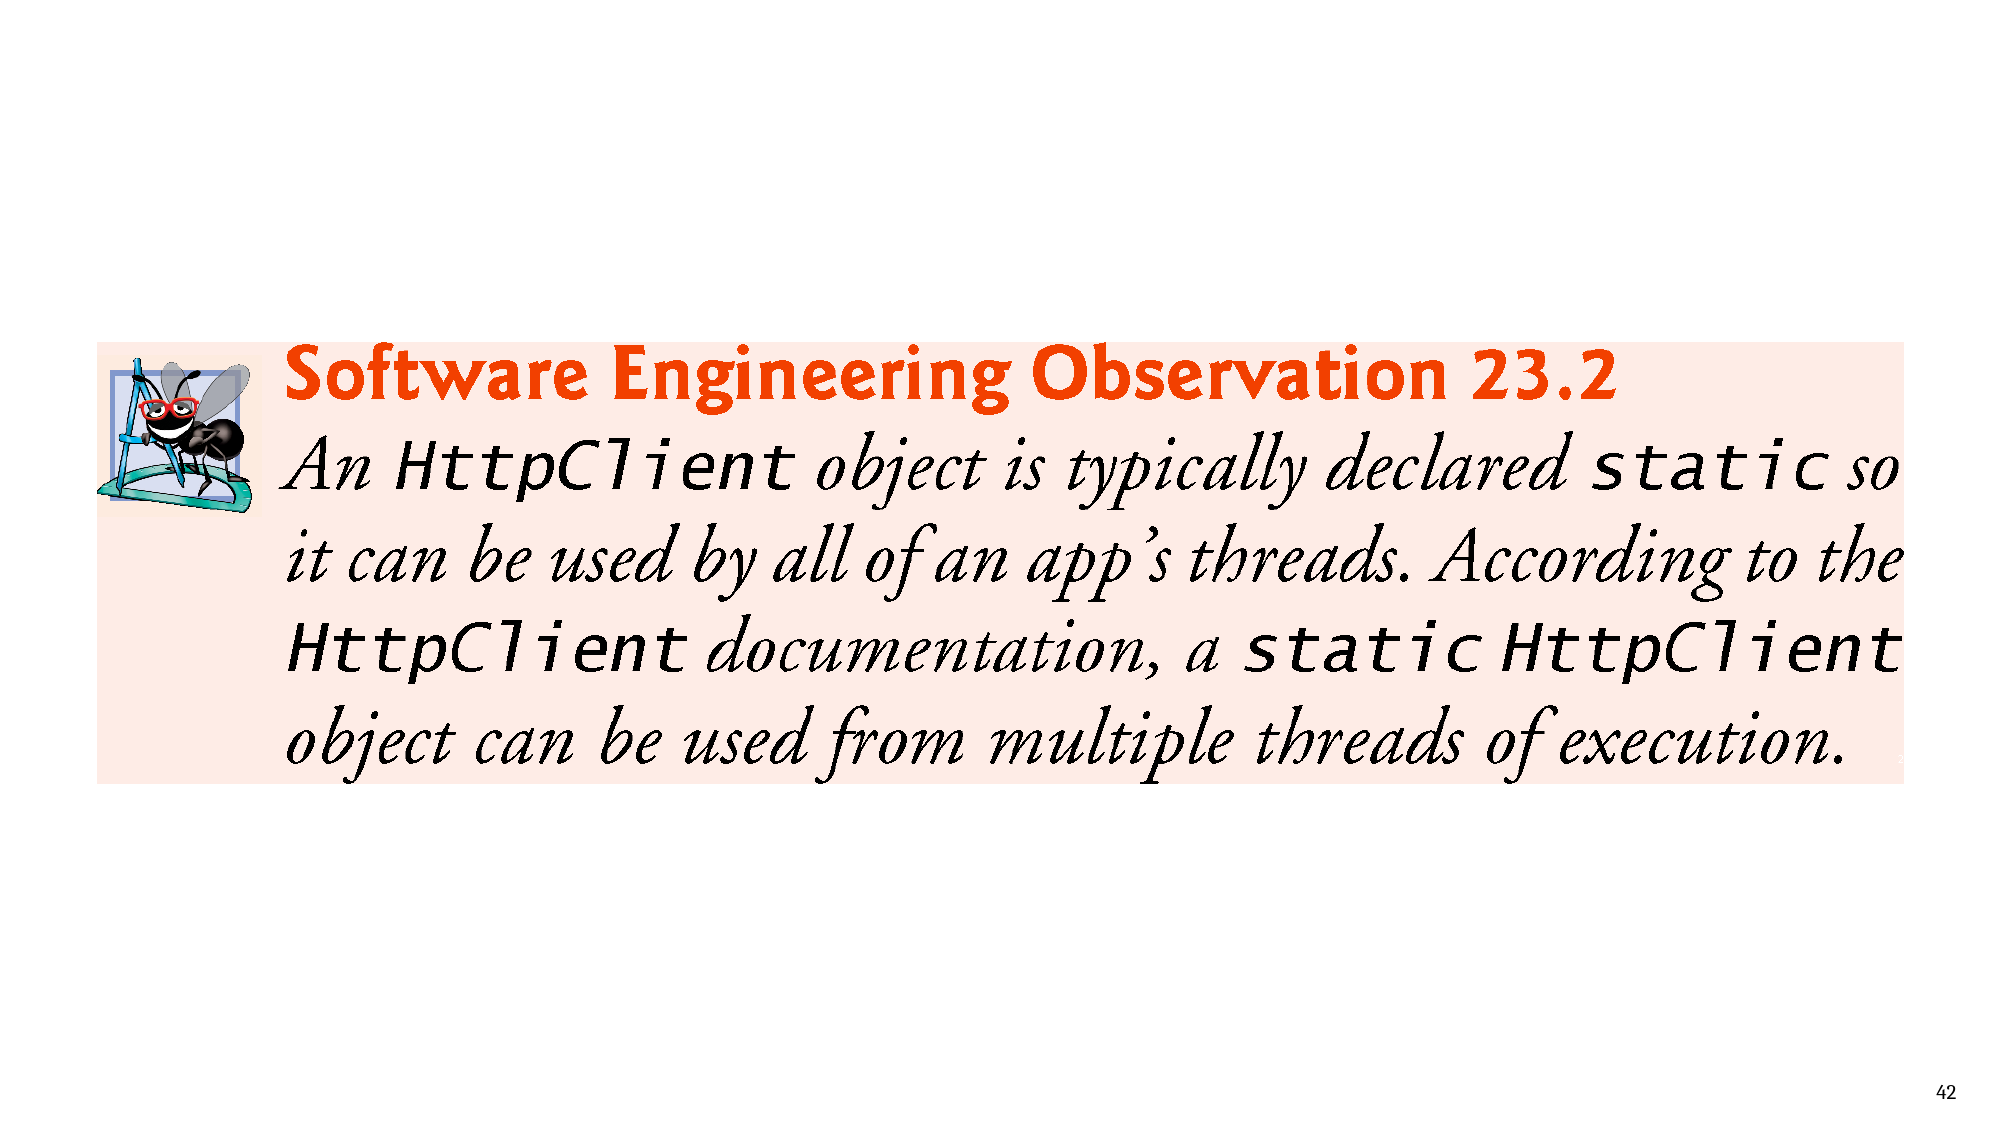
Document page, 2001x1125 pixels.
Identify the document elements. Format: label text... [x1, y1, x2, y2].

picture [0, 245, 2000, 880]
slide_number 42 [1891, 1051, 1972, 1112]
